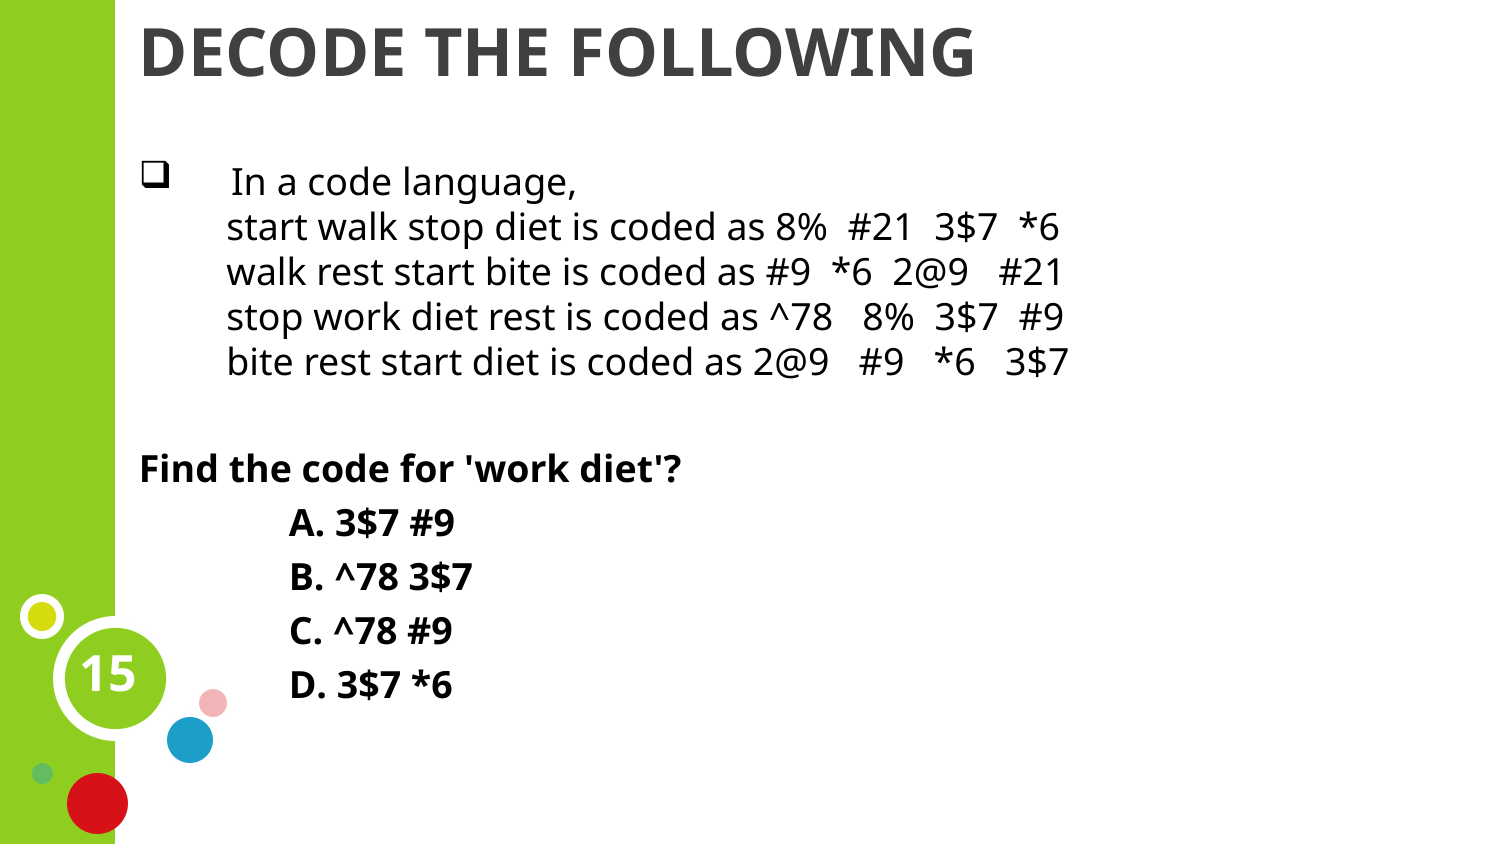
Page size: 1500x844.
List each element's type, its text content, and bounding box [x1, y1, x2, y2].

text_box In a code language, start walk stop diet is coded as 8% #21 3$7 *6 walk rest start bite is coded as #9 *6 2@9 #21 stop work diet rest is coded as ^78 8% 3$7 #9 bite rest start diet is coded as 2@9 #9 *6 3$7 Find the code for 'work diet'? A. 3$7 #9 B. ^78 3$7 C. ^78 #9 D. 3$7 *6 [123, 150, 1500, 844]
title DECODE THE FOLLOWING [123, 0, 1500, 103]
text_box 15 [64, 634, 123, 710]
picture [0, 0, 1500, 844]
